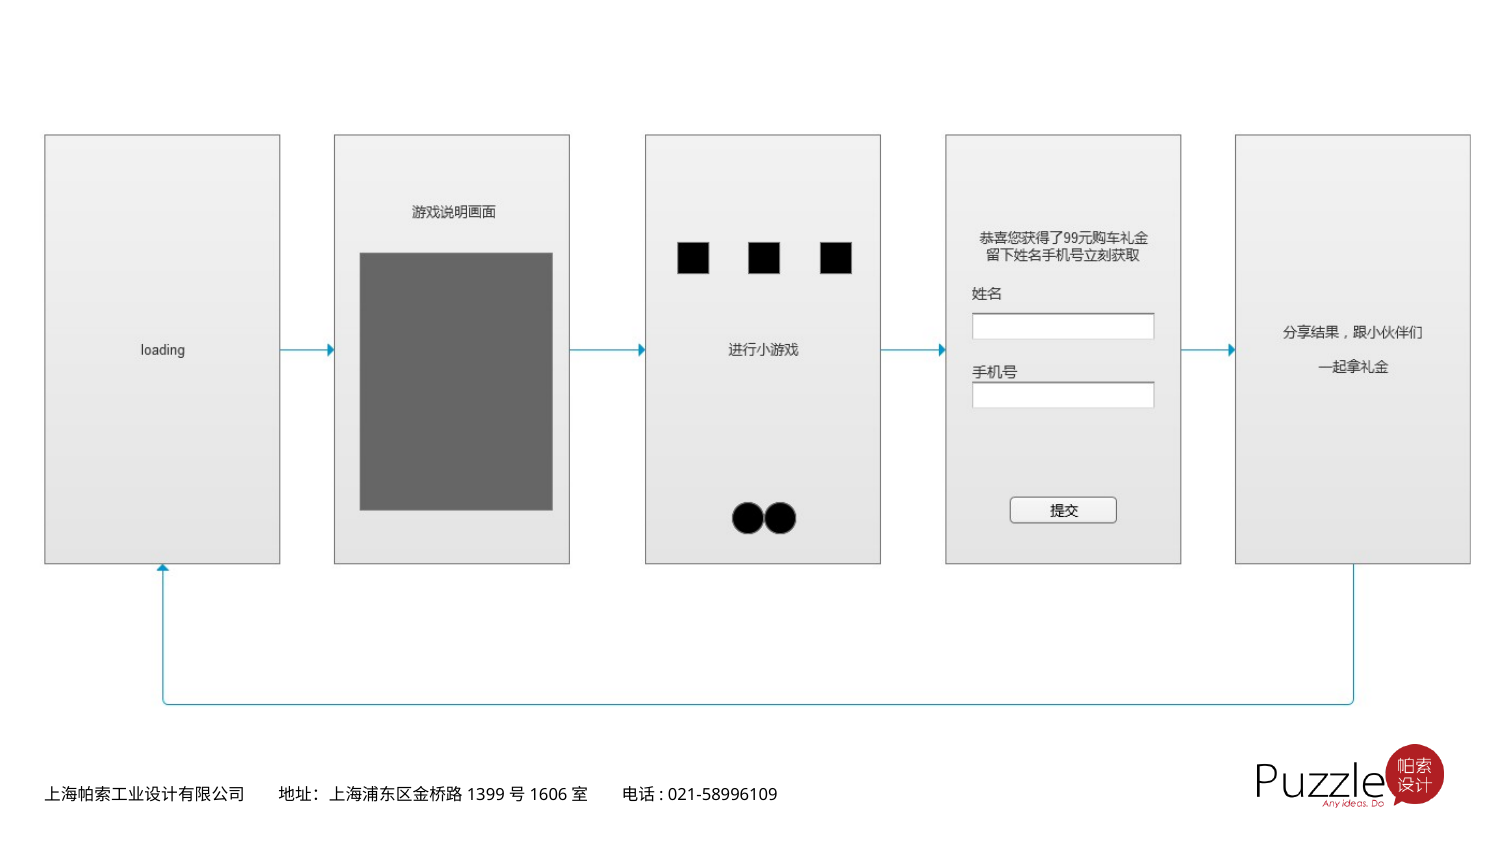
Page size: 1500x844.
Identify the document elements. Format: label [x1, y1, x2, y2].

picture [29, 70, 1471, 718]
picture [1257, 744, 1444, 808]
